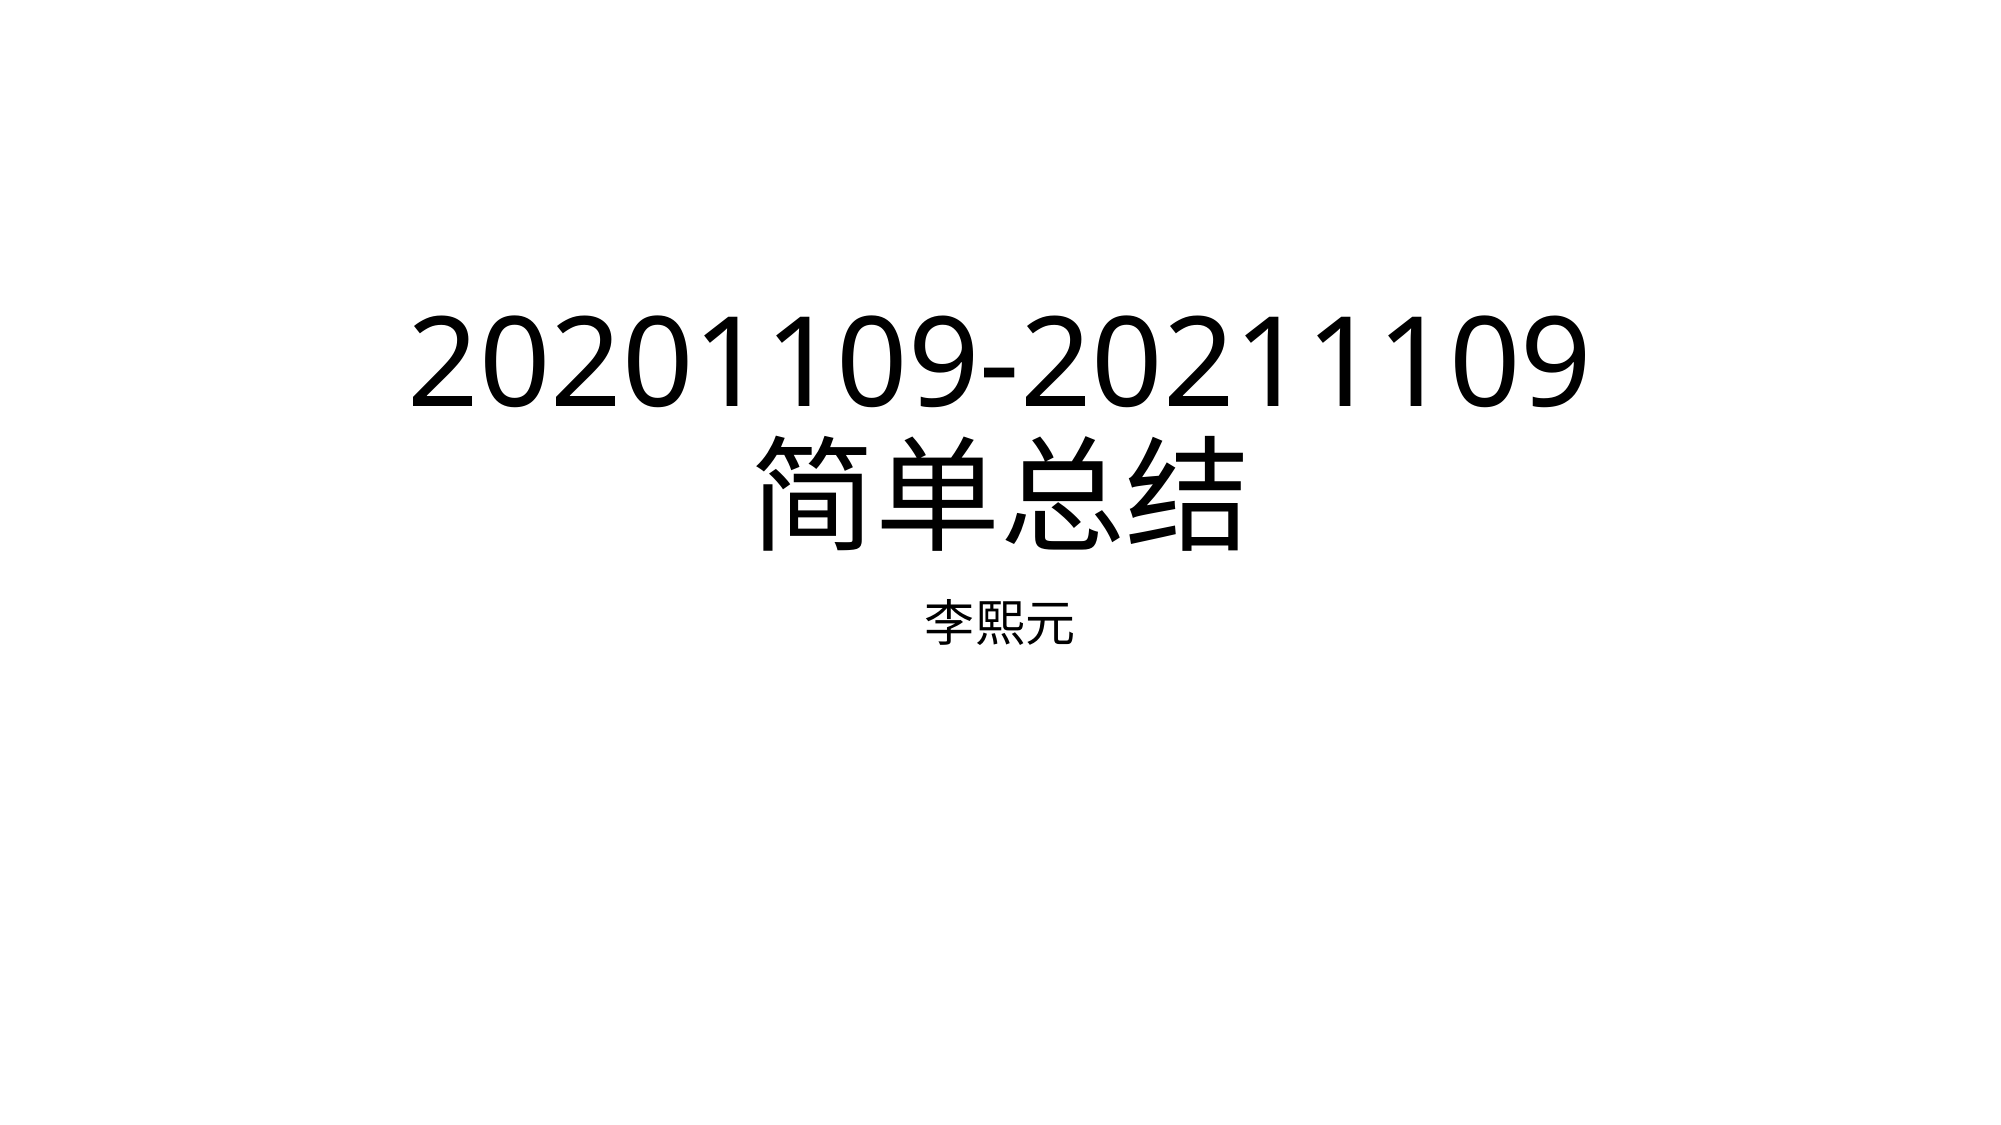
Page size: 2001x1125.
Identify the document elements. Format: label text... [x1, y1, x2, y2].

title 20201109-20211109 简单总结 [249, 184, 1750, 576]
subtitle 李熙元 [249, 590, 1750, 863]
